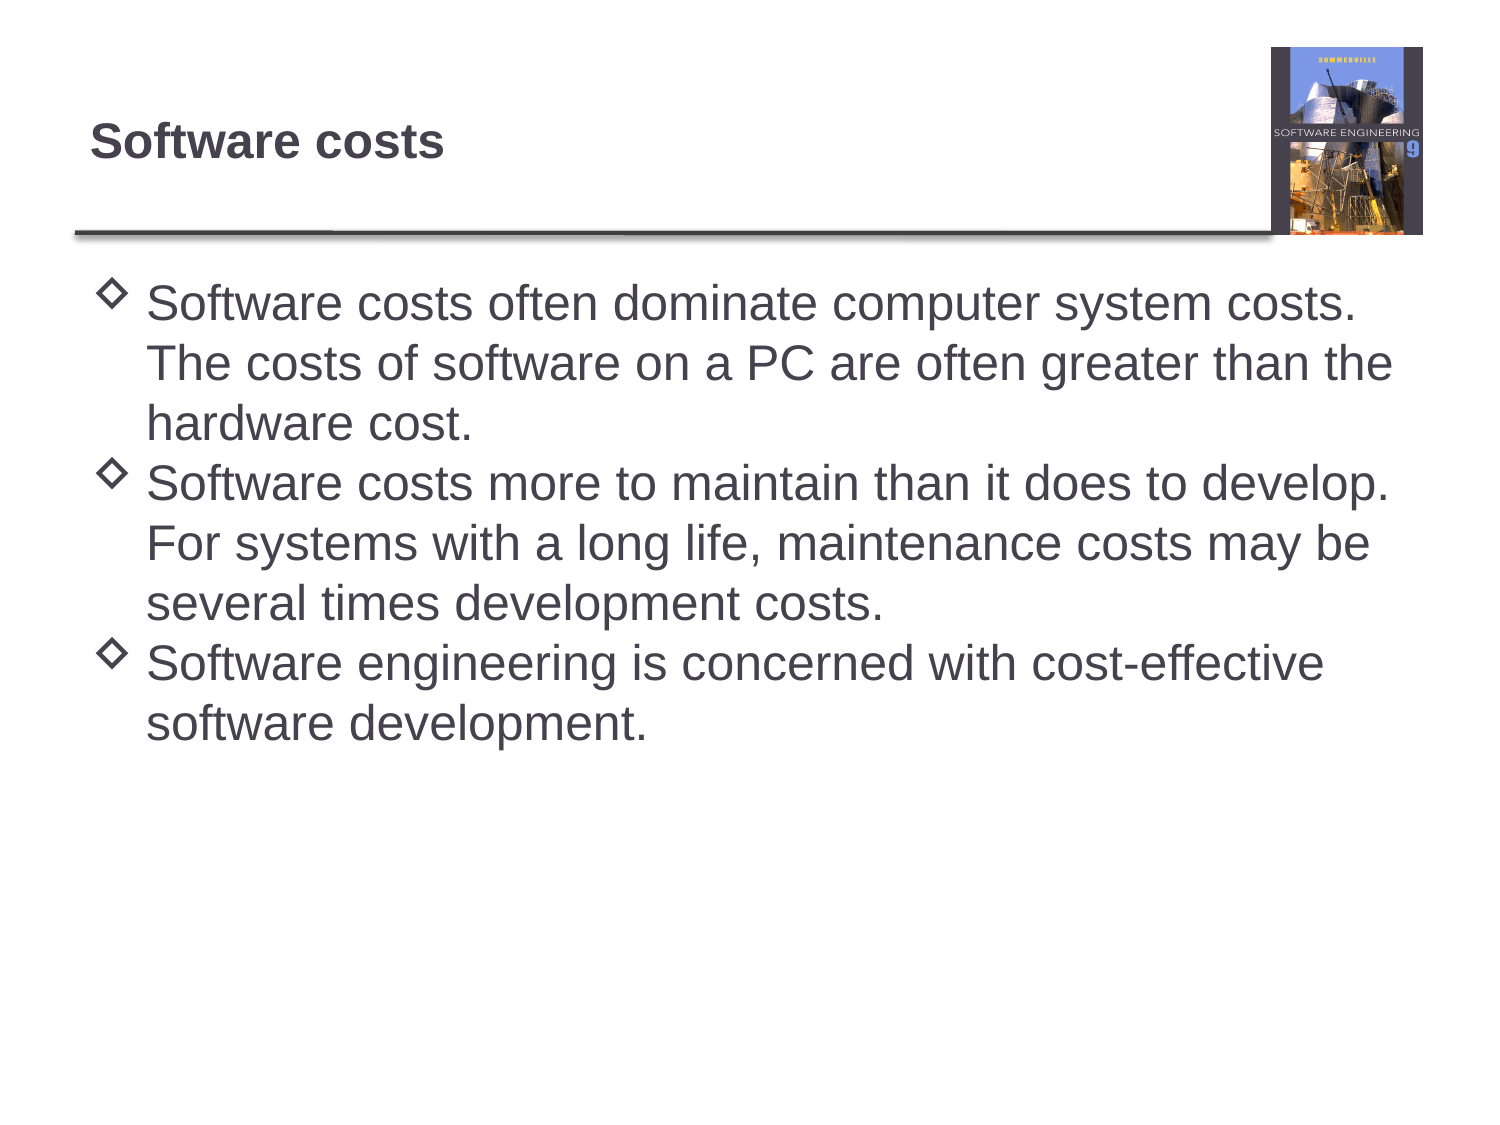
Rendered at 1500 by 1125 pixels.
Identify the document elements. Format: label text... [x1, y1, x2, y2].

picture [1272, 47, 1423, 235]
text_box Software costs [74, 45, 1272, 233]
text_box Software costs often dominate computer system costs. The costs of software on a PC are often greater than the hardware cost. Software costs more to maintain than it does to develop. For systems with a long life, maintenance costs may be several times development costs. Software engineering is concerned with cost-effective software development. [75, 262, 1425, 1005]
